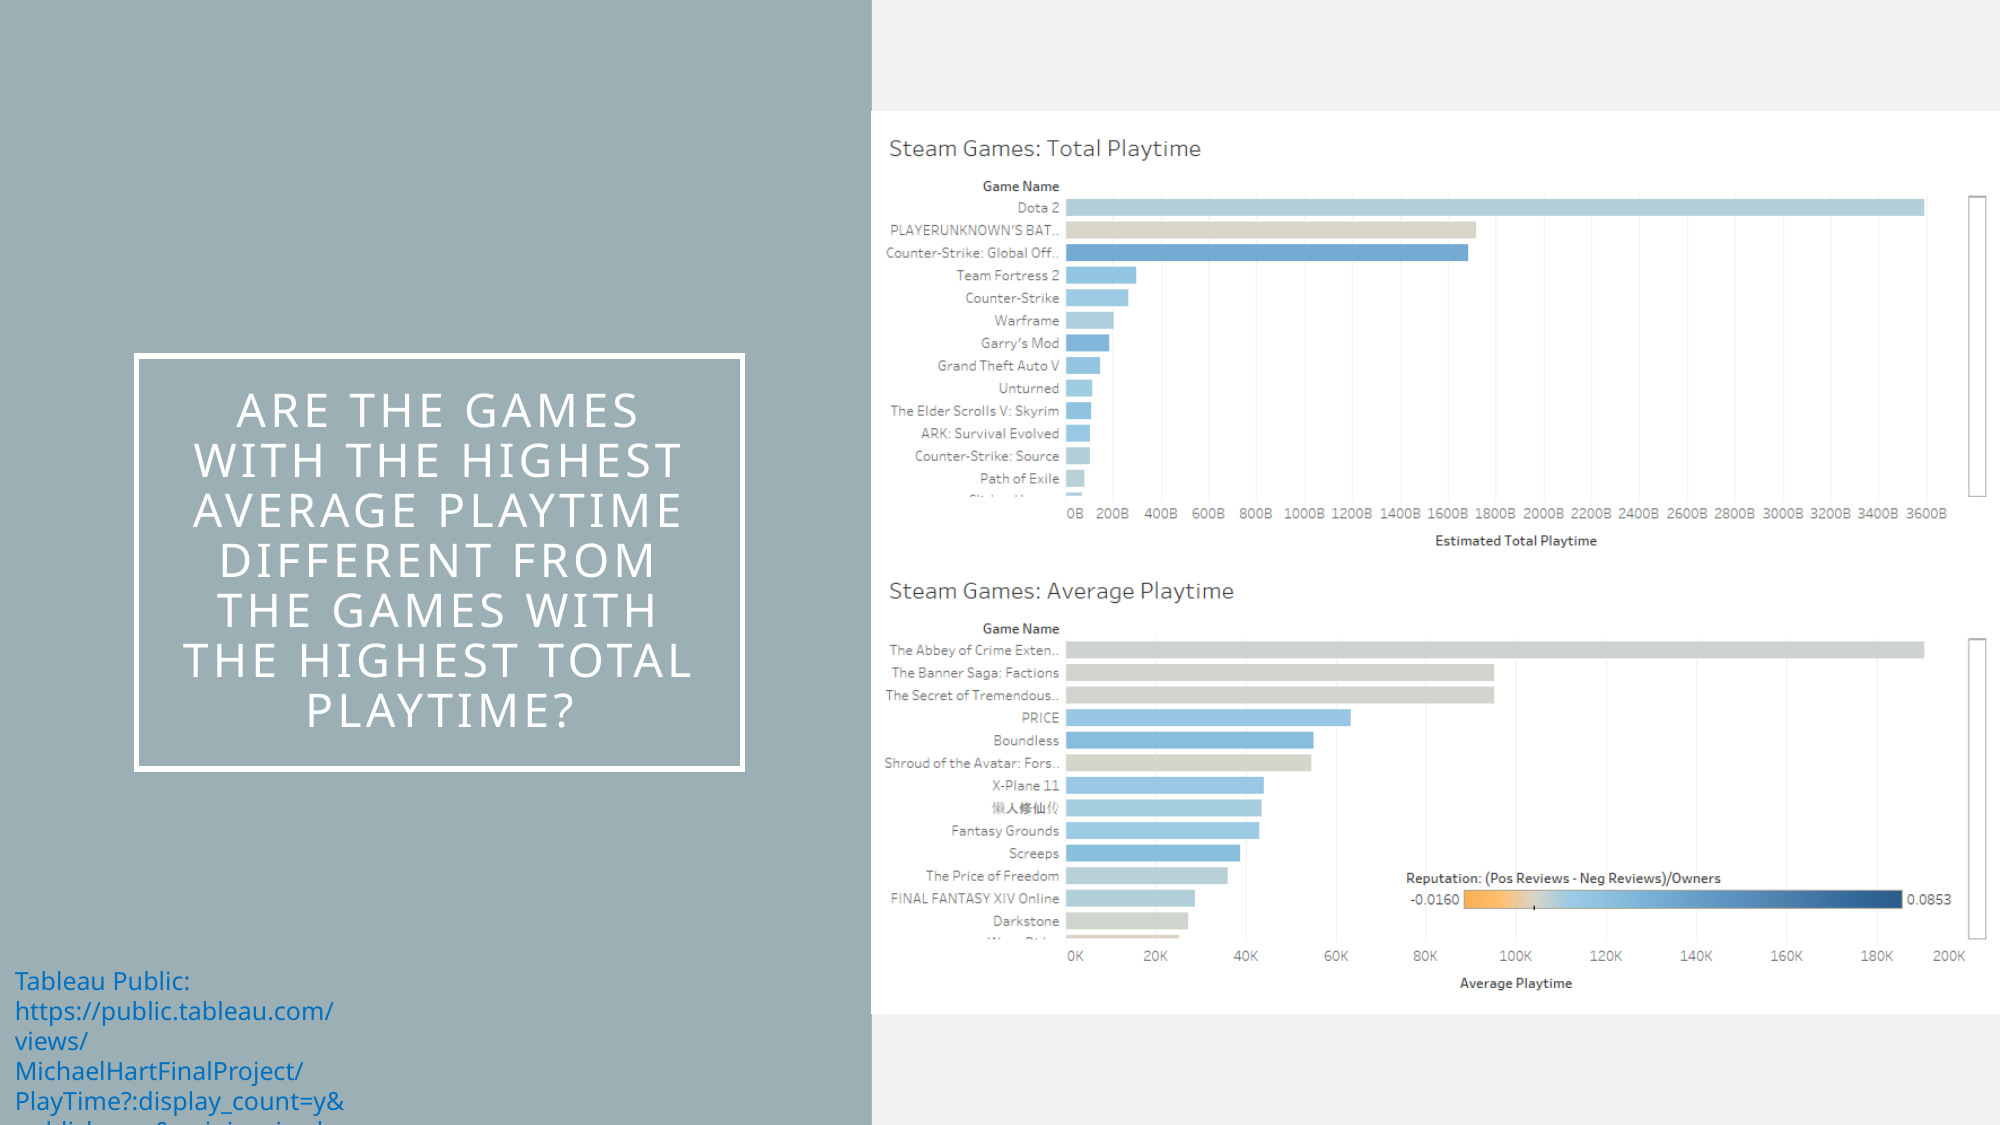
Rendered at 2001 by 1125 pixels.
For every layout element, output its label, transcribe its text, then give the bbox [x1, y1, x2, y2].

text_box Tableau Public: https://public.tableau.com/views/MichaelHartFinalProject/PlayTime?:display_count=y&publish=yes&:origin=viz_share_link [0, 958, 366, 1125]
picture [871, 111, 2000, 1014]
text_box [871, 1014, 2000, 1125]
text_box [871, 0, 2000, 111]
title Are the games with the highest average playtime different from the games with the highest total playtime? [134, 353, 745, 772]
